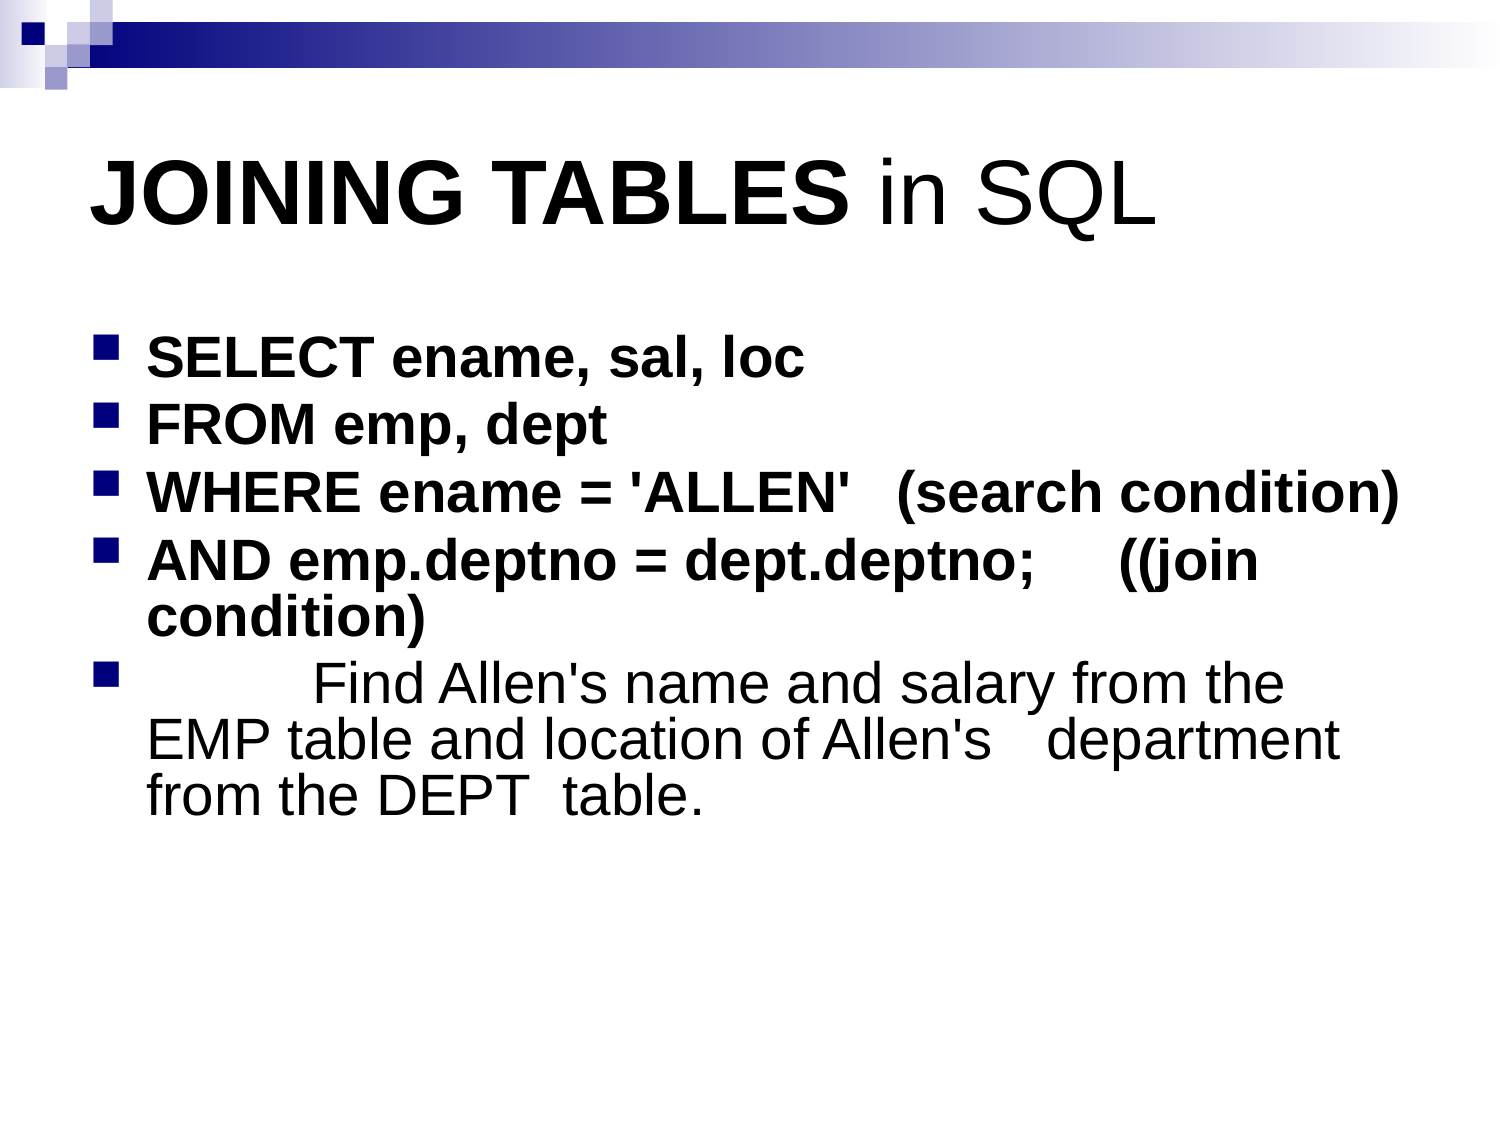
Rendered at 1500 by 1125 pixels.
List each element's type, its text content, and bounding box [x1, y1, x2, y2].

title JOINING TABLES in SQL [74, 74, 1426, 301]
list SELECT ename, sal, loc FROM emp, dept WHERE ename = 'ALLEN' (search condition) AND emp.deptno = dept.deptno; ((join condition) Find Allen's name and salary from the EMP table and location of Allen's department from the DEPT table. [74, 324, 1426, 963]
